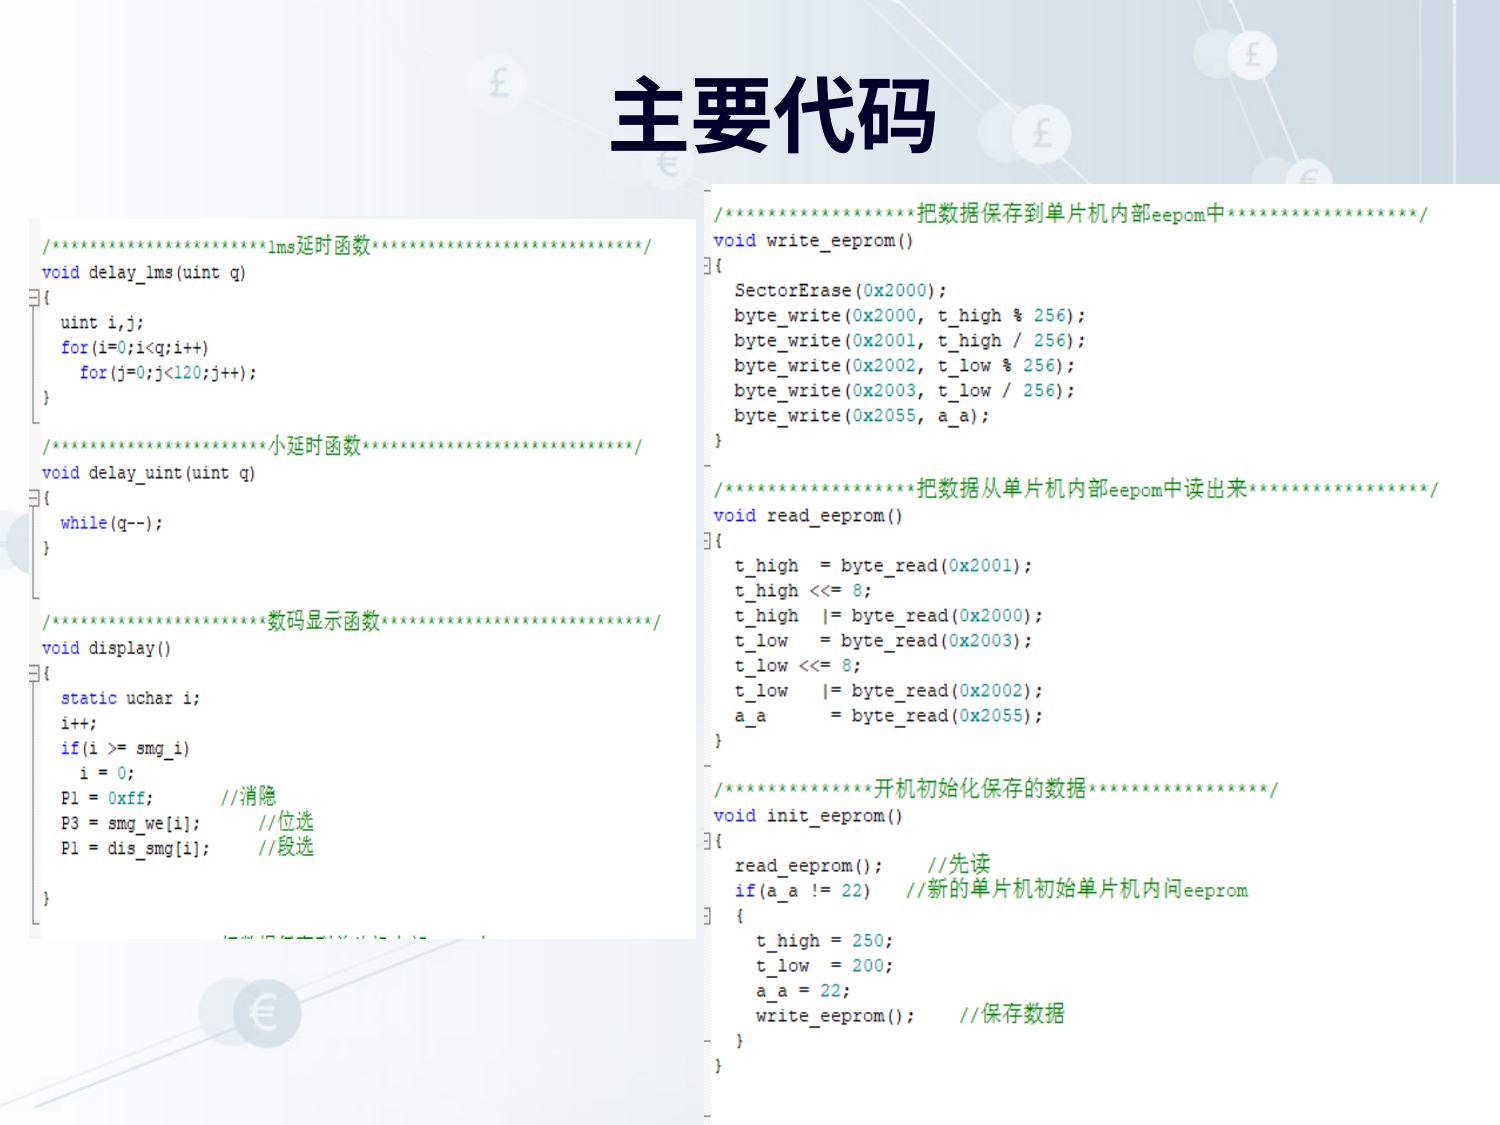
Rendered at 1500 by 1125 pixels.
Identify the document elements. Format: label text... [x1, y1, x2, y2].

list [123, 256, 704, 1000]
title 主要代码 [98, 54, 1449, 173]
picture [0, 0, 1500, 1125]
